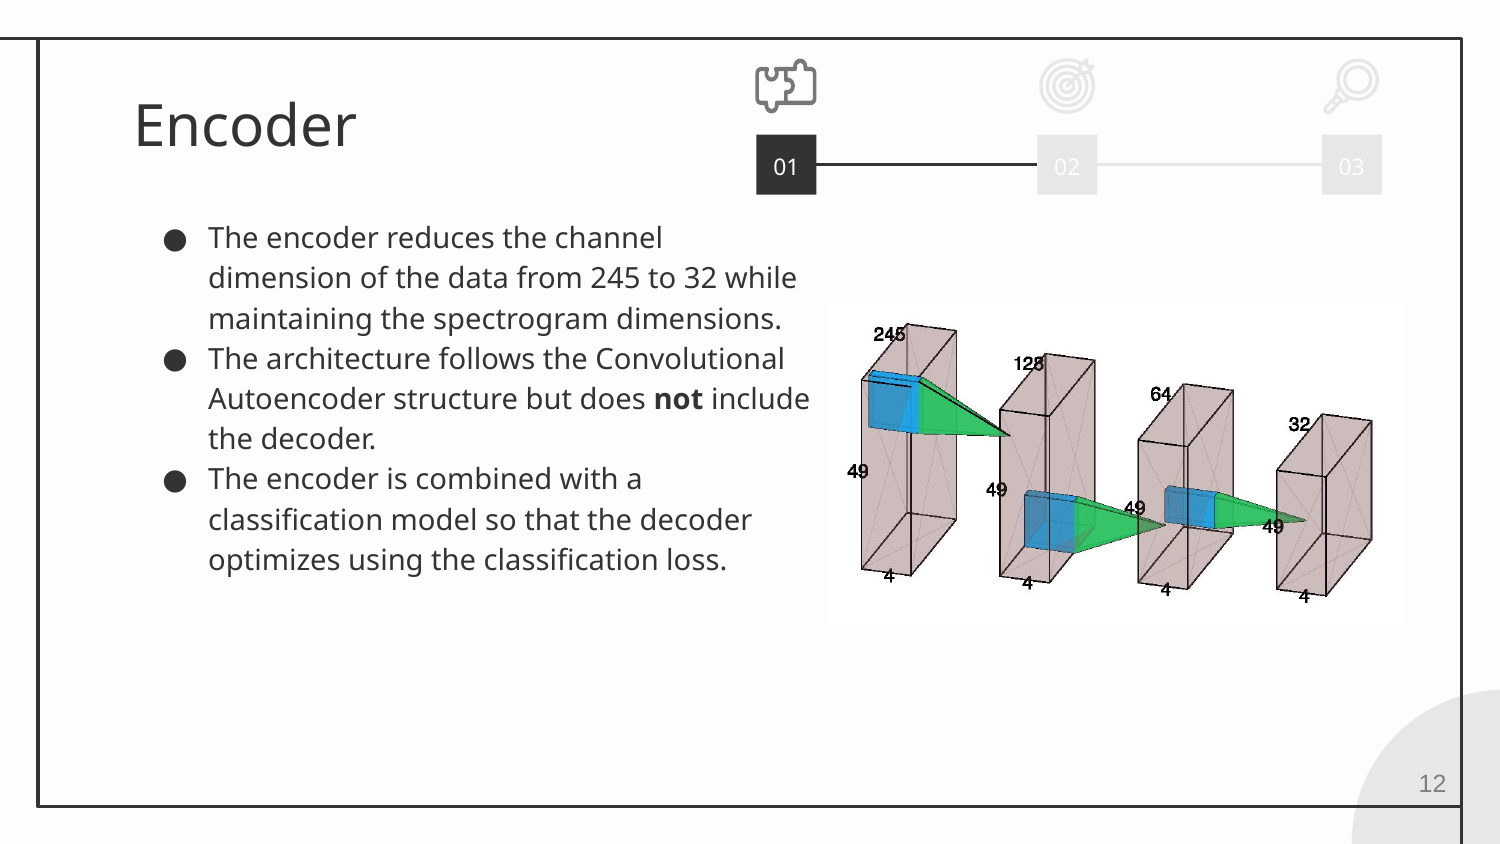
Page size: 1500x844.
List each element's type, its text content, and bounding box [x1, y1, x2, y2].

text_box [755, 58, 817, 114]
slide_number 12 [1124, 759, 1462, 805]
title Encoder [118, 72, 1382, 167]
text_box [1039, 58, 1096, 114]
picture [829, 300, 1404, 626]
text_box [1322, 58, 1382, 115]
text_box 02 [1037, 134, 1098, 195]
list The encoder reduces the channel dimension of the data from 245 to 32 while maintaining the spectrogram dimensions. The architecture follows the Convolutional Autoencoder structure but does not include the decoder. The encoder is combined with a classification model so that the decoder optimizes using the classification loss. [118, 199, 830, 730]
text_box 01 [756, 134, 817, 195]
text_box 03 [1321, 134, 1382, 195]
